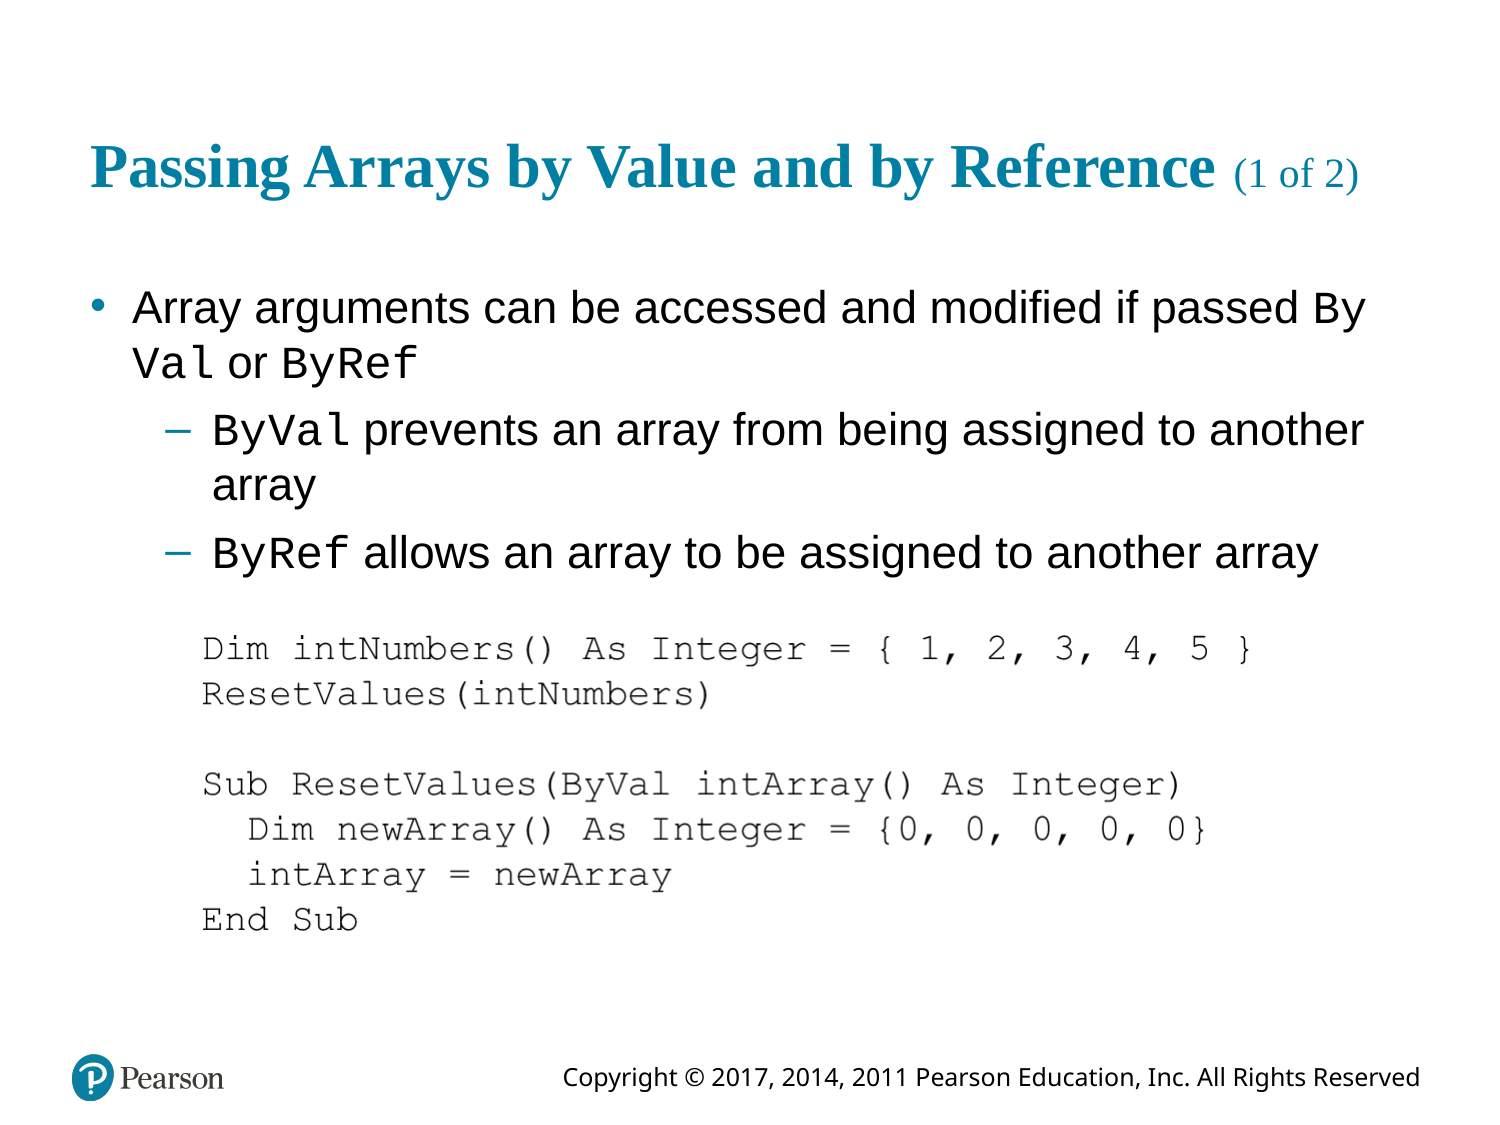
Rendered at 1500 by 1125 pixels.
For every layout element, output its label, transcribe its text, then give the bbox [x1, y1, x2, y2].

picture [72, 1054, 88, 1070]
picture [178, 612, 1278, 965]
picture [72, 1087, 83, 1101]
picture [80, 1063, 106, 1088]
title Passing Arrays by Value and by Reference (1 of 2) [75, 0, 1408, 216]
picture [98, 1054, 224, 1101]
list Array arguments can be accessed and modified if passed By Val or By Ref By Val prevents an array from being assigned to another array By Ref allows an array to be assigned to another array [75, 262, 1408, 596]
